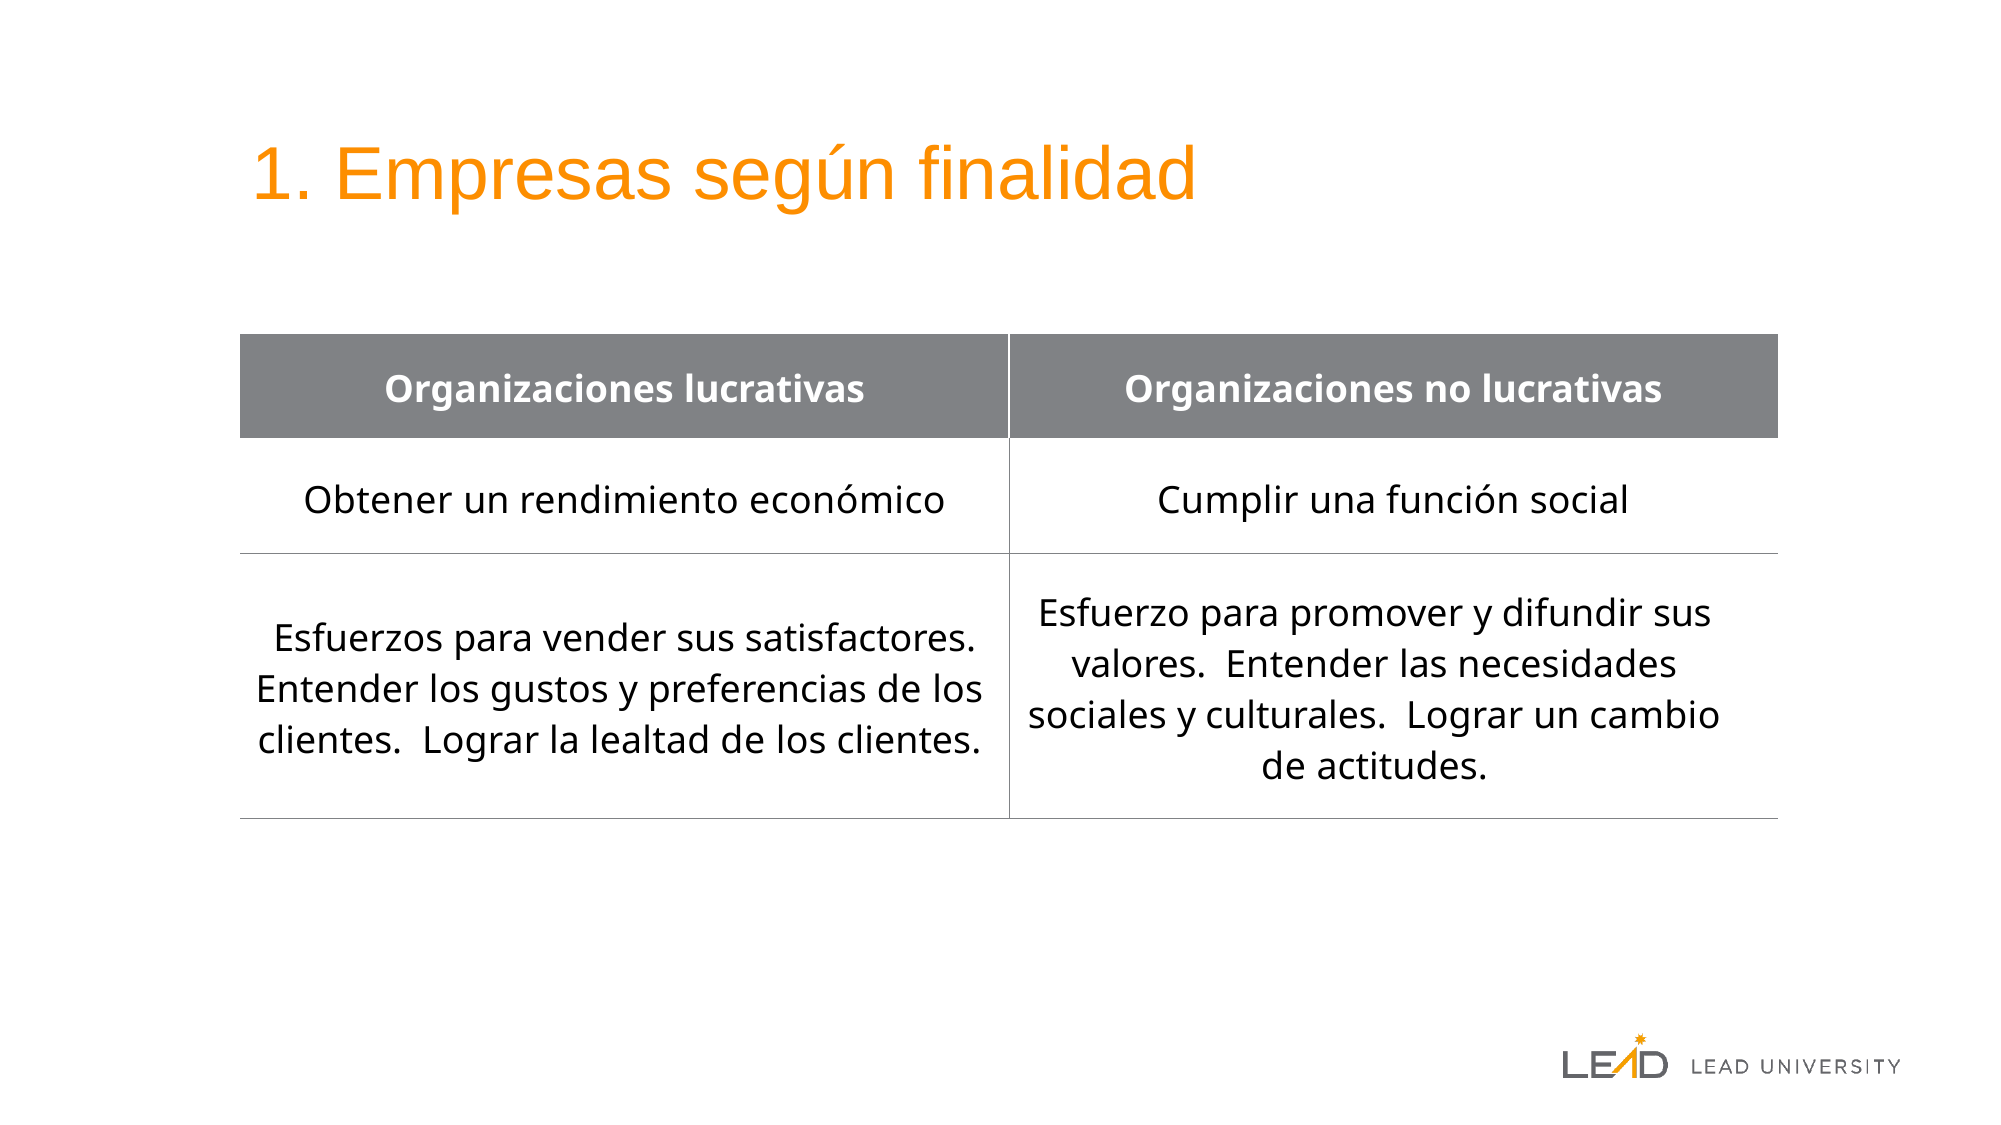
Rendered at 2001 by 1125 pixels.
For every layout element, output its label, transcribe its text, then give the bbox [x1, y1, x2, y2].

table_header Organizaciones lucrativas [240, 334, 1008, 438]
table_cell Cumplir una función social [1010, 438, 1778, 553]
table_header Organizaciones no lucrativas [1010, 334, 1778, 438]
picture [1563, 1033, 1900, 1078]
table_cell Obtener un rendimiento económico [240, 438, 1009, 553]
table_cell Esfuerzos para vender sus satisfactores. Entender los gustos y preferencias de los clientes. Lograr la lealtad de los clientes. [240, 554, 1009, 818]
table_cell Esfuerzo para promover y difundir sus valores. Entender las necesidades sociales y culturales. Lograr un cambio de actitudes. [1010, 554, 1778, 818]
title 1. Empresas según finalidad [239, 56, 1779, 296]
